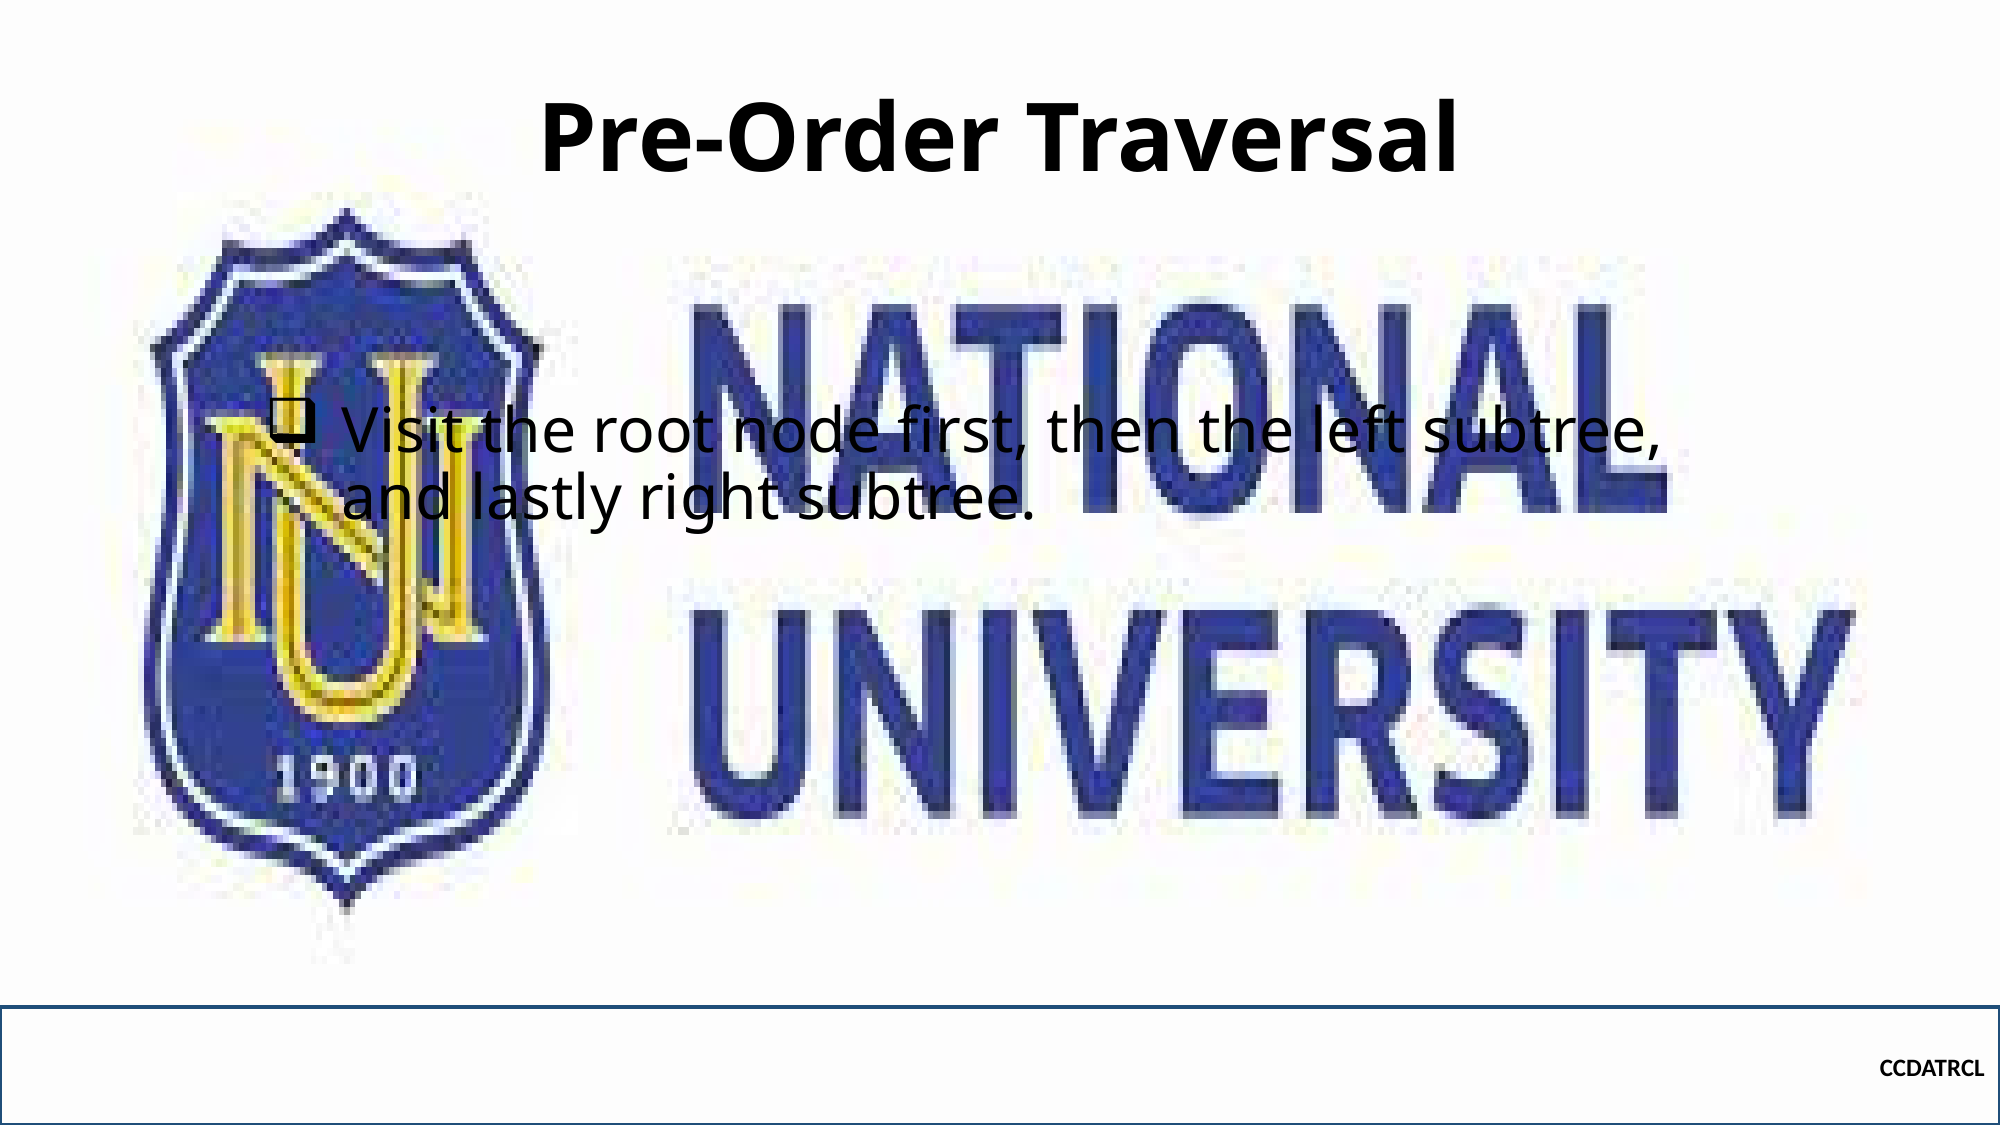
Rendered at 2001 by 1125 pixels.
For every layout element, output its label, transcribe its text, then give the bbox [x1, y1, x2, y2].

footer CCDATRCL [0, 1007, 2000, 1125]
text_box Visit the root node first, then the left subtree, and lastly right subtree. [249, 248, 1750, 953]
title Pre-Order Traversal [249, 81, 1750, 200]
picture [0, 0, 2000, 1007]
